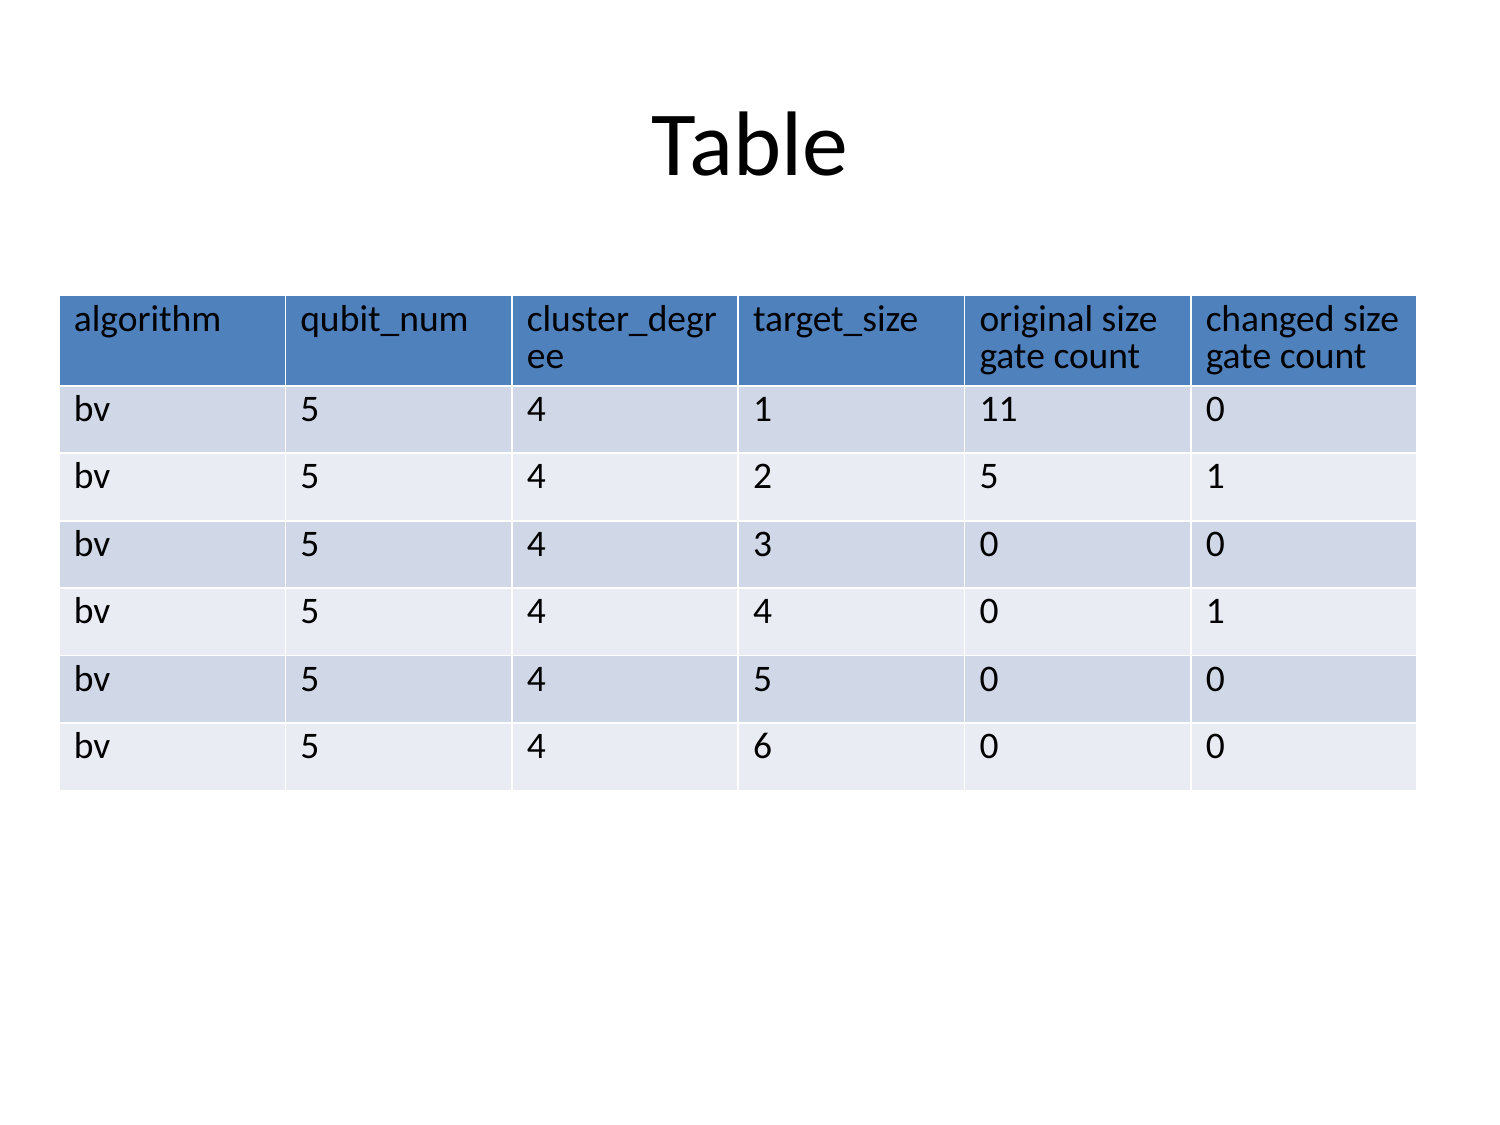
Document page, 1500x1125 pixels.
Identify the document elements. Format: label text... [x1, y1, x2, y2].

table_cell 4 [513, 387, 737, 452]
table_header algorithm [60, 296, 285, 385]
table_cell 5 [286, 454, 511, 520]
table_cell 2 [739, 454, 964, 520]
table_header original size gate count [965, 296, 1190, 385]
table_cell 5 [286, 724, 511, 790]
table_cell bv [60, 724, 285, 790]
table_cell 0 [965, 589, 1190, 655]
table_cell bv [60, 522, 285, 587]
table_cell 0 [965, 656, 1190, 722]
table_header cluster_degree [513, 296, 737, 385]
table_cell 4 [513, 589, 737, 655]
table_cell 6 [739, 724, 964, 790]
table_cell 0 [1192, 724, 1416, 790]
table_cell 5 [965, 454, 1190, 520]
table_cell 4 [513, 522, 737, 587]
table_header qubit_num [286, 296, 511, 385]
table_cell 5 [286, 387, 511, 452]
table_cell 11 [965, 387, 1190, 452]
table_cell 0 [1192, 656, 1416, 722]
table_cell 5 [286, 589, 511, 655]
table_header changed size gate count [1192, 296, 1416, 385]
table_cell 0 [1192, 387, 1416, 452]
table_cell 0 [965, 724, 1190, 790]
table_cell 4 [739, 589, 964, 655]
table_cell 4 [513, 724, 737, 790]
table_cell 4 [513, 454, 737, 520]
table_header target_size [739, 296, 964, 385]
table_cell 0 [965, 522, 1190, 587]
table_cell 1 [1192, 454, 1416, 520]
table_cell bv [60, 656, 285, 722]
table_cell 4 [513, 656, 737, 722]
title Table [75, 45, 1425, 233]
table_cell 5 [286, 656, 511, 722]
table_cell bv [60, 387, 285, 452]
table_cell 3 [739, 522, 964, 587]
table_cell 1 [739, 387, 964, 452]
table_cell 5 [286, 522, 511, 587]
table_cell 0 [1192, 522, 1416, 587]
table_cell bv [60, 589, 285, 655]
table_cell 5 [739, 656, 964, 722]
table_cell 1 [1192, 589, 1416, 655]
table_cell bv [60, 454, 285, 520]
